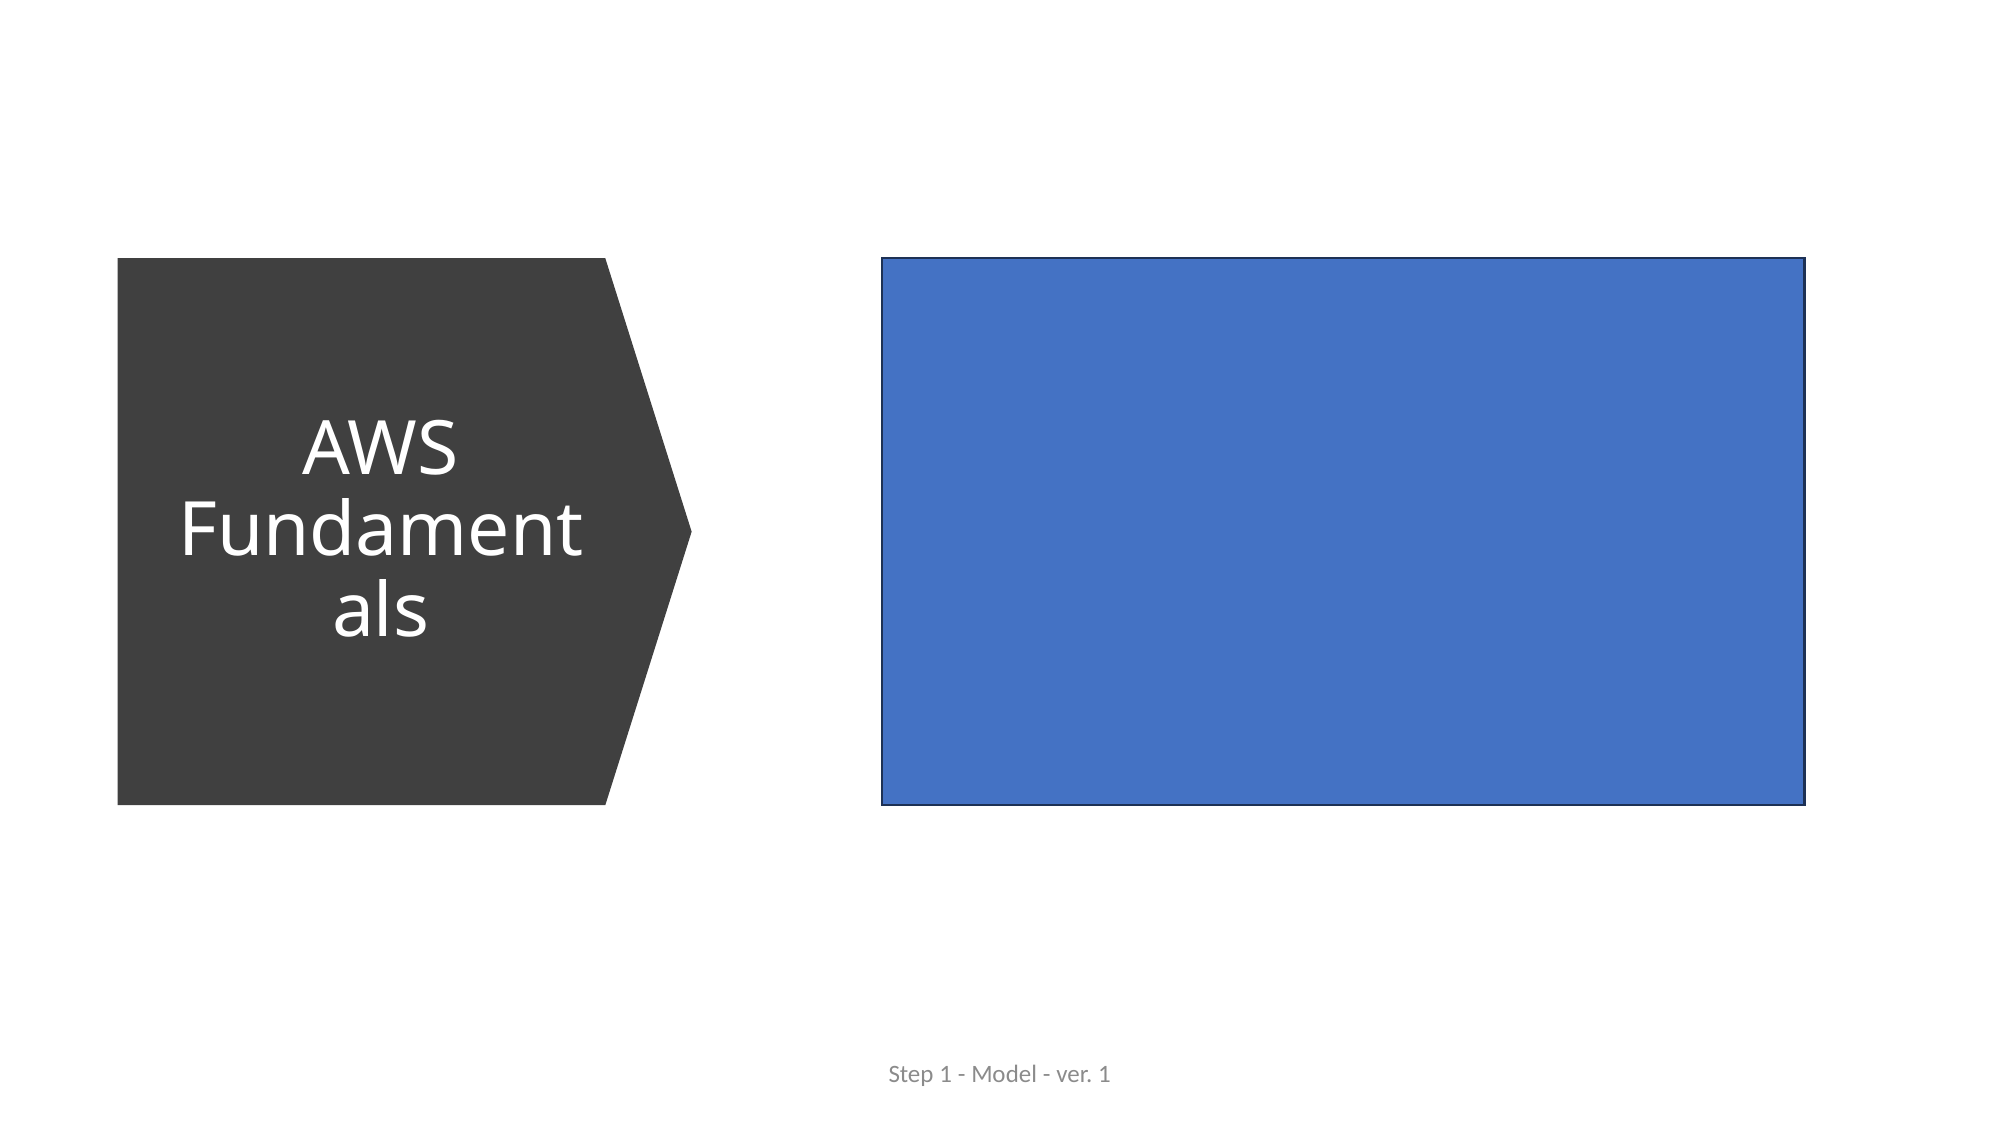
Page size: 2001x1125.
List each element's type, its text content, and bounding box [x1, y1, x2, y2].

footer Step 1 - Model - ver. 1 [662, 1042, 1338, 1103]
text_box [116, 257, 693, 807]
title AWS Fundamentals [145, 322, 616, 741]
text_box [881, 257, 1806, 806]
